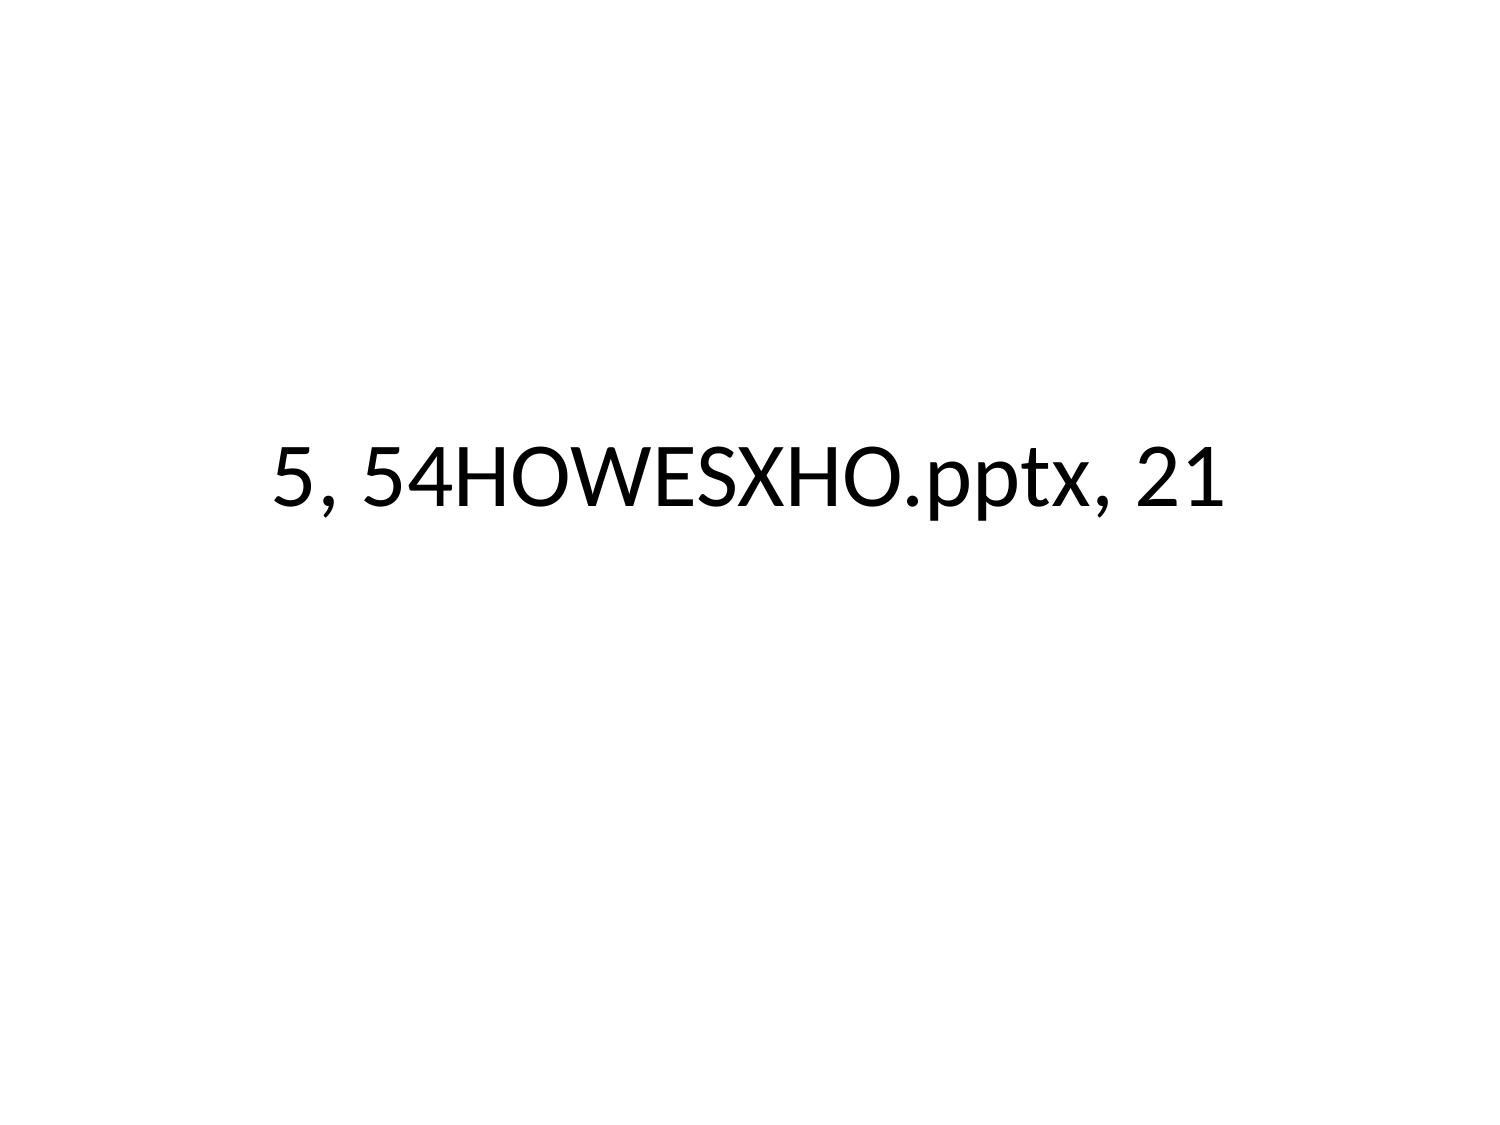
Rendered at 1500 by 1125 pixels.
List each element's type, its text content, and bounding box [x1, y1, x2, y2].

title 5, 54HOWESXHO.pptx, 21 [112, 349, 1388, 591]
